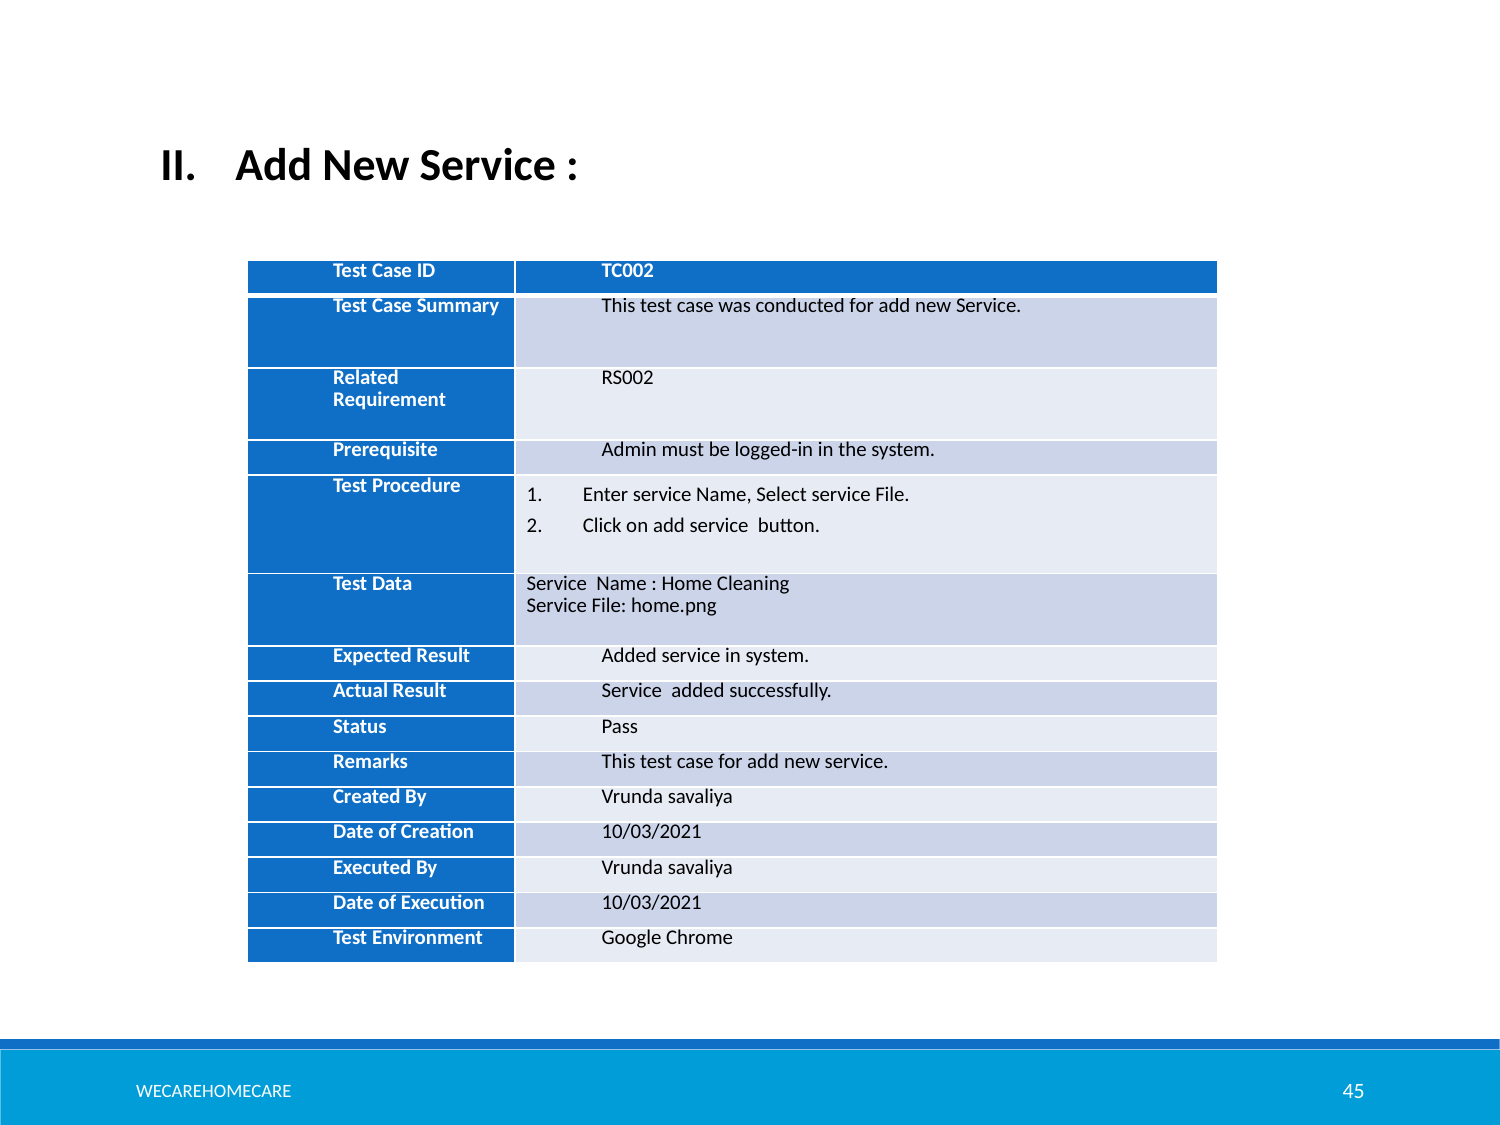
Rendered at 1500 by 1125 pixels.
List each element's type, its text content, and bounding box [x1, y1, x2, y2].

table_cell This test case for add new service. [516, 752, 1217, 786]
table_cell Google Chrome [516, 929, 1217, 962]
table_cell Test Environment [248, 929, 514, 962]
table_cell 10/03/2021 [516, 823, 1217, 856]
table_header TC002 [516, 261, 1217, 293]
table_cell 10/03/2021 [516, 893, 1217, 927]
table_cell Test Data [248, 574, 514, 645]
table_cell Service Name : Home Cleaning Service File: home.png [516, 574, 1217, 645]
table_cell Related Requirement [248, 369, 514, 439]
table_cell Admin must be logged-in in the system. [516, 441, 1217, 474]
table_cell Service added successfully. [516, 682, 1217, 715]
table_cell Date of Creation [248, 823, 514, 856]
table_cell Created By [248, 788, 514, 821]
table_cell Status [248, 717, 514, 751]
table_cell Vrunda savaliya [516, 788, 1217, 821]
text_box Add New Service : [70, 99, 1430, 197]
table_cell Date of Execution [248, 893, 514, 927]
table_cell Actual Result [248, 682, 514, 715]
slide_number 45 [1218, 1059, 1380, 1120]
table_cell Expected Result [248, 647, 514, 680]
table_cell Test Procedure [248, 476, 514, 573]
table_cell Executed By [248, 858, 514, 892]
table_cell Vrunda savaliya [516, 858, 1217, 892]
footer Wecarehomecare [0, 1059, 511, 1120]
table_cell Remarks [248, 752, 514, 786]
table_header Test Case ID [248, 261, 514, 293]
table_cell Added service in system. [516, 647, 1217, 680]
table_cell Test Case Summary [248, 298, 514, 367]
table_cell RS002 [516, 369, 1217, 439]
table_cell Prerequisite [248, 441, 514, 474]
table_cell This test case was conducted for add new Service. [516, 298, 1217, 367]
table_cell Pass [516, 717, 1217, 751]
table_cell Enter service Name, Select service File. Click on add service button. [516, 476, 1217, 573]
